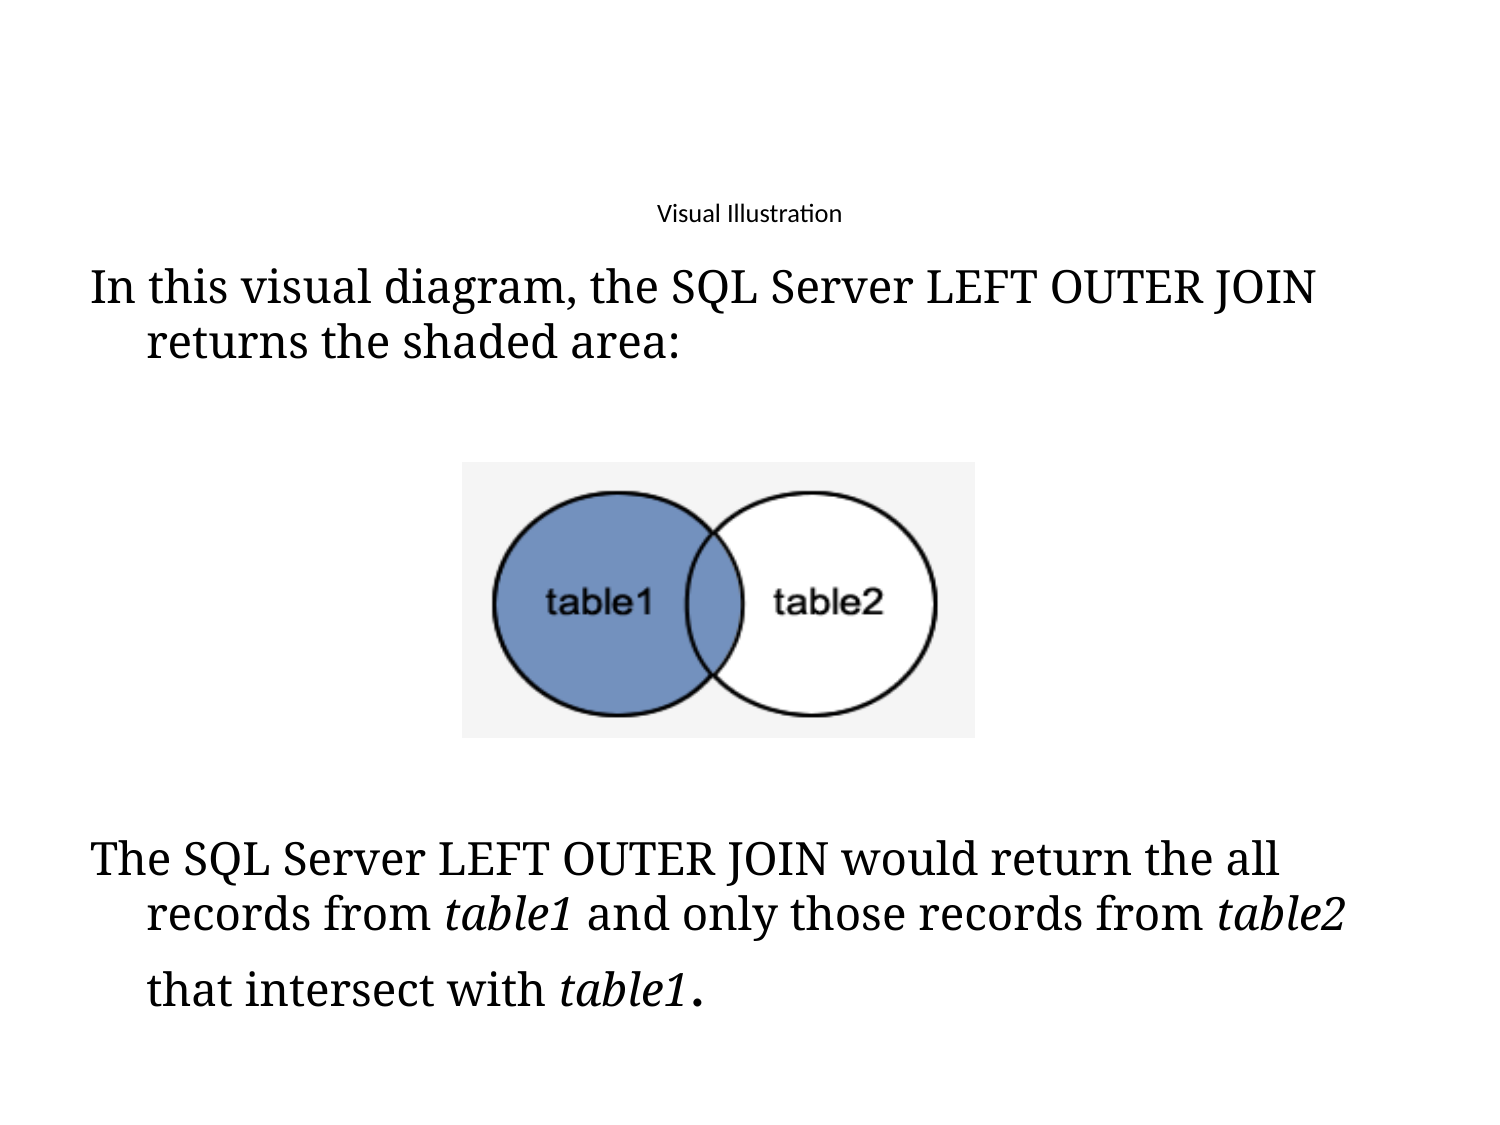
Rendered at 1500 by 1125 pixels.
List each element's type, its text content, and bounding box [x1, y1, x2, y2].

title Visual Illustration [75, 187, 1425, 249]
list In this visual diagram, the SQL Server LEFT OUTER JOIN returns the shaded area: The SQL Server LEFT OUTER JOIN would return the all records from table1 and only those records from table2 that intersect with table1. [75, 249, 1425, 1079]
picture [462, 462, 976, 738]
